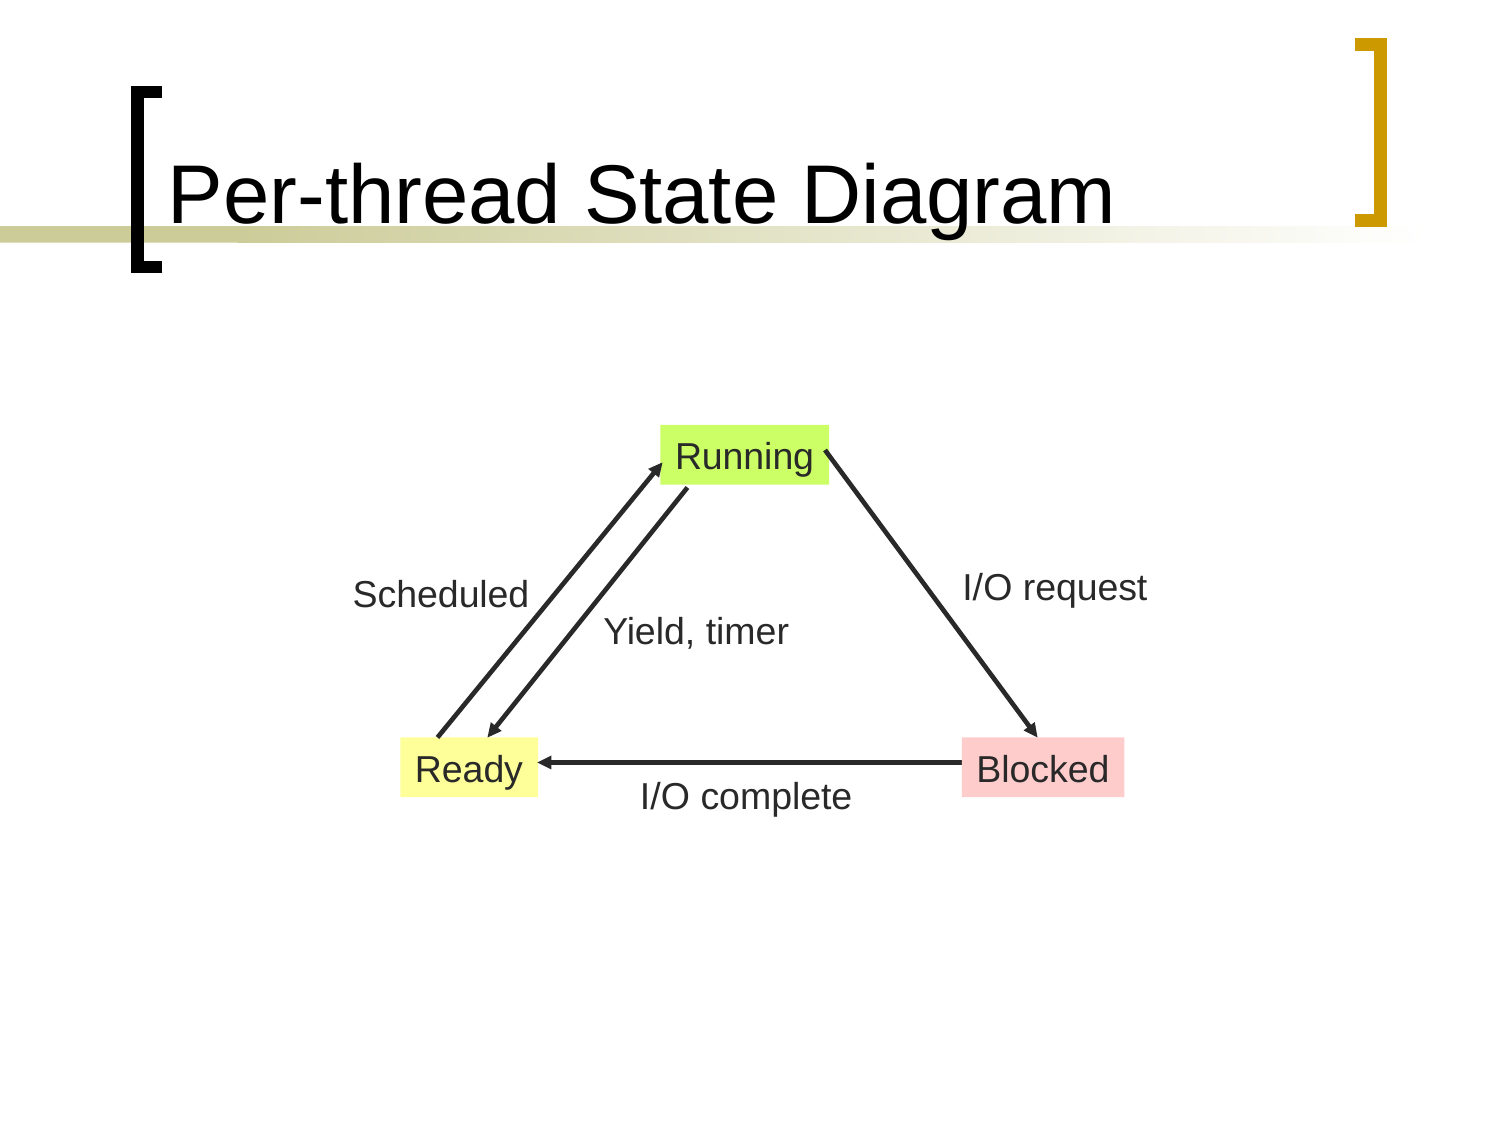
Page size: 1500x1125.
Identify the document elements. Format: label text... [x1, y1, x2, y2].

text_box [537, 762, 963, 826]
title Per-thread State Diagram [152, 15, 1328, 248]
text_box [337, 424, 830, 738]
text_box Ready [400, 747, 539, 798]
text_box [824, 449, 1164, 798]
